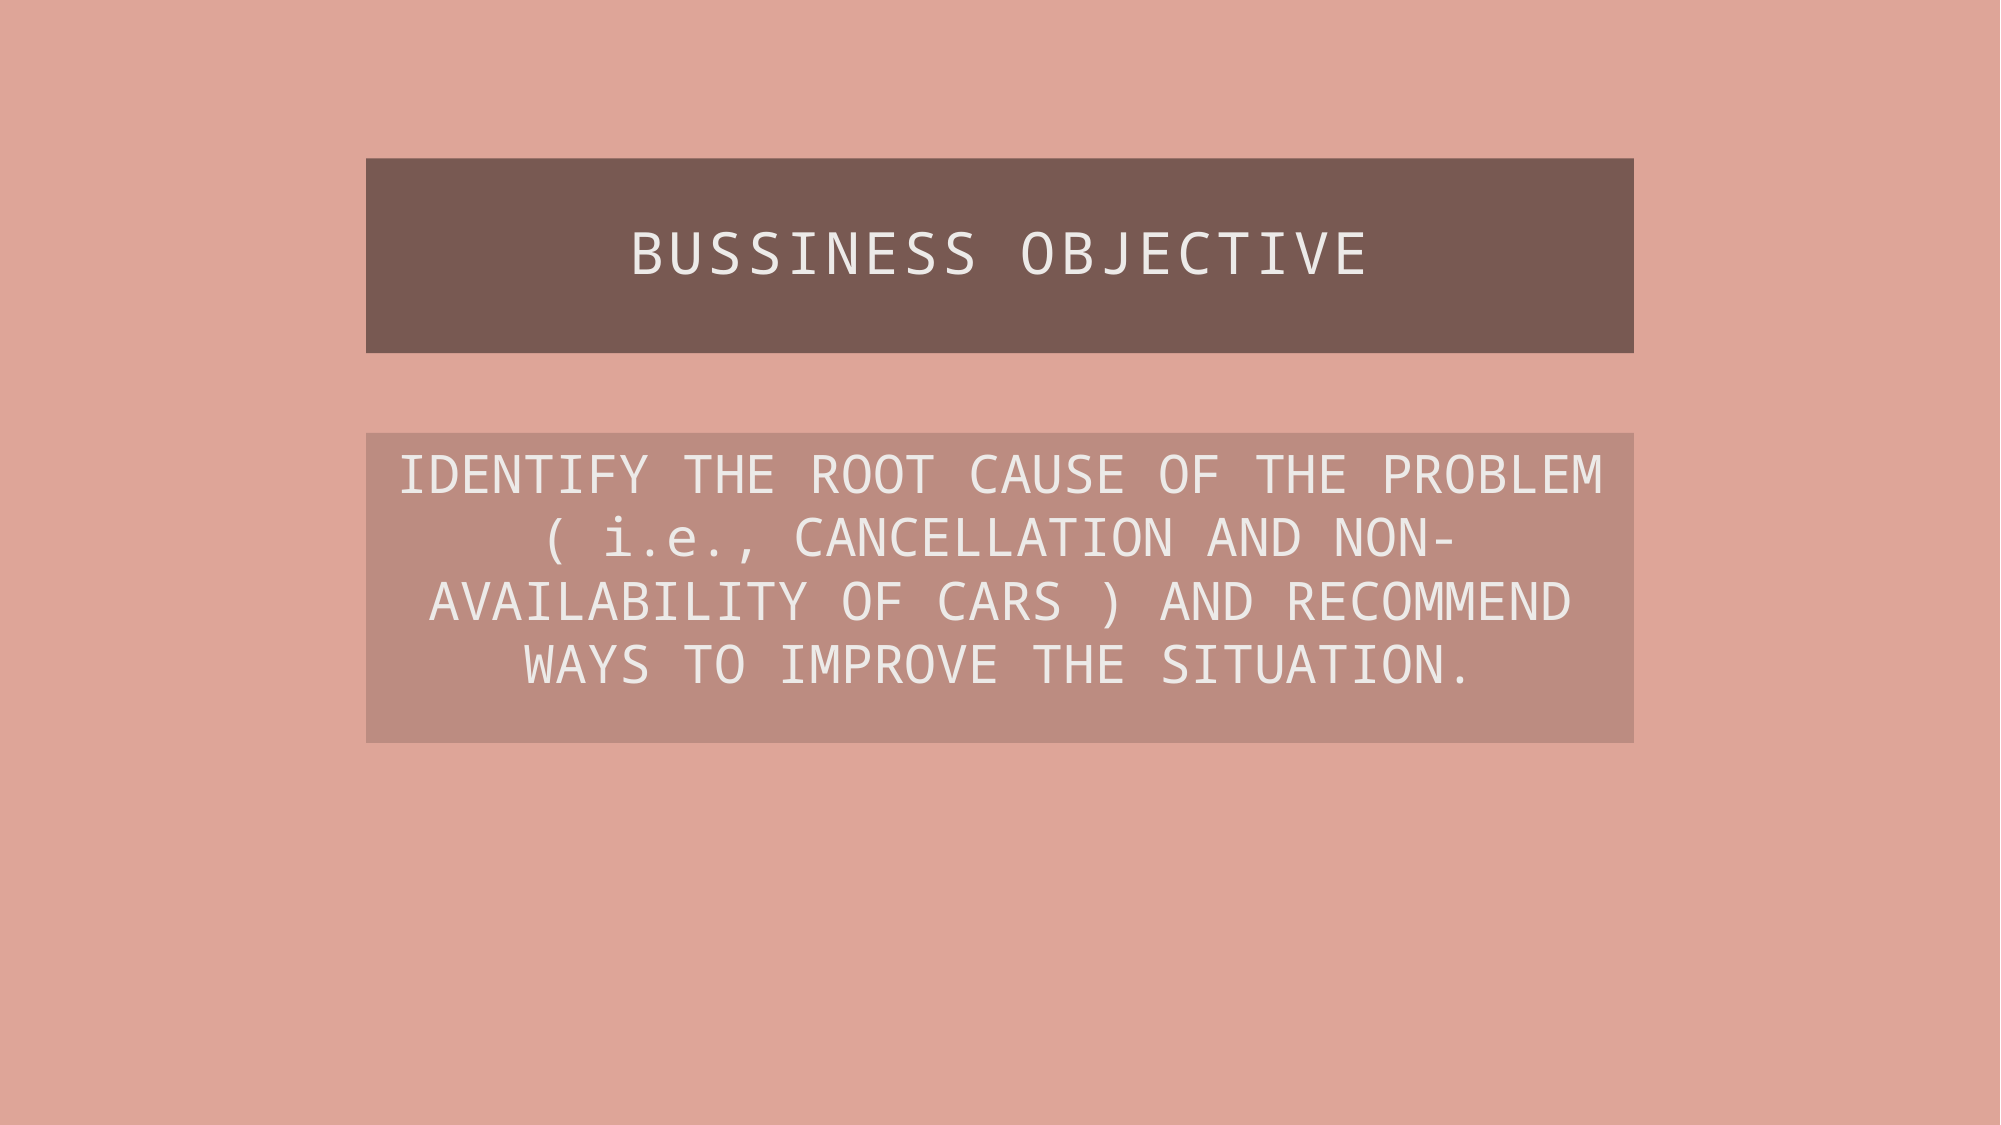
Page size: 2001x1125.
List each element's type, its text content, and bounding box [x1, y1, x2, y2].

list IDENTIFY THE ROOT CAUSE OF THE PROBLEM ( i.e., CANCELLATION AND NON-AVAILABILITY OF CARS ) AND RECOMMEND WAYS TO IMPROVE THE SITUATION. [366, 432, 1634, 743]
title BUSSINESS OBJECTIVE [363, 156, 1637, 356]
